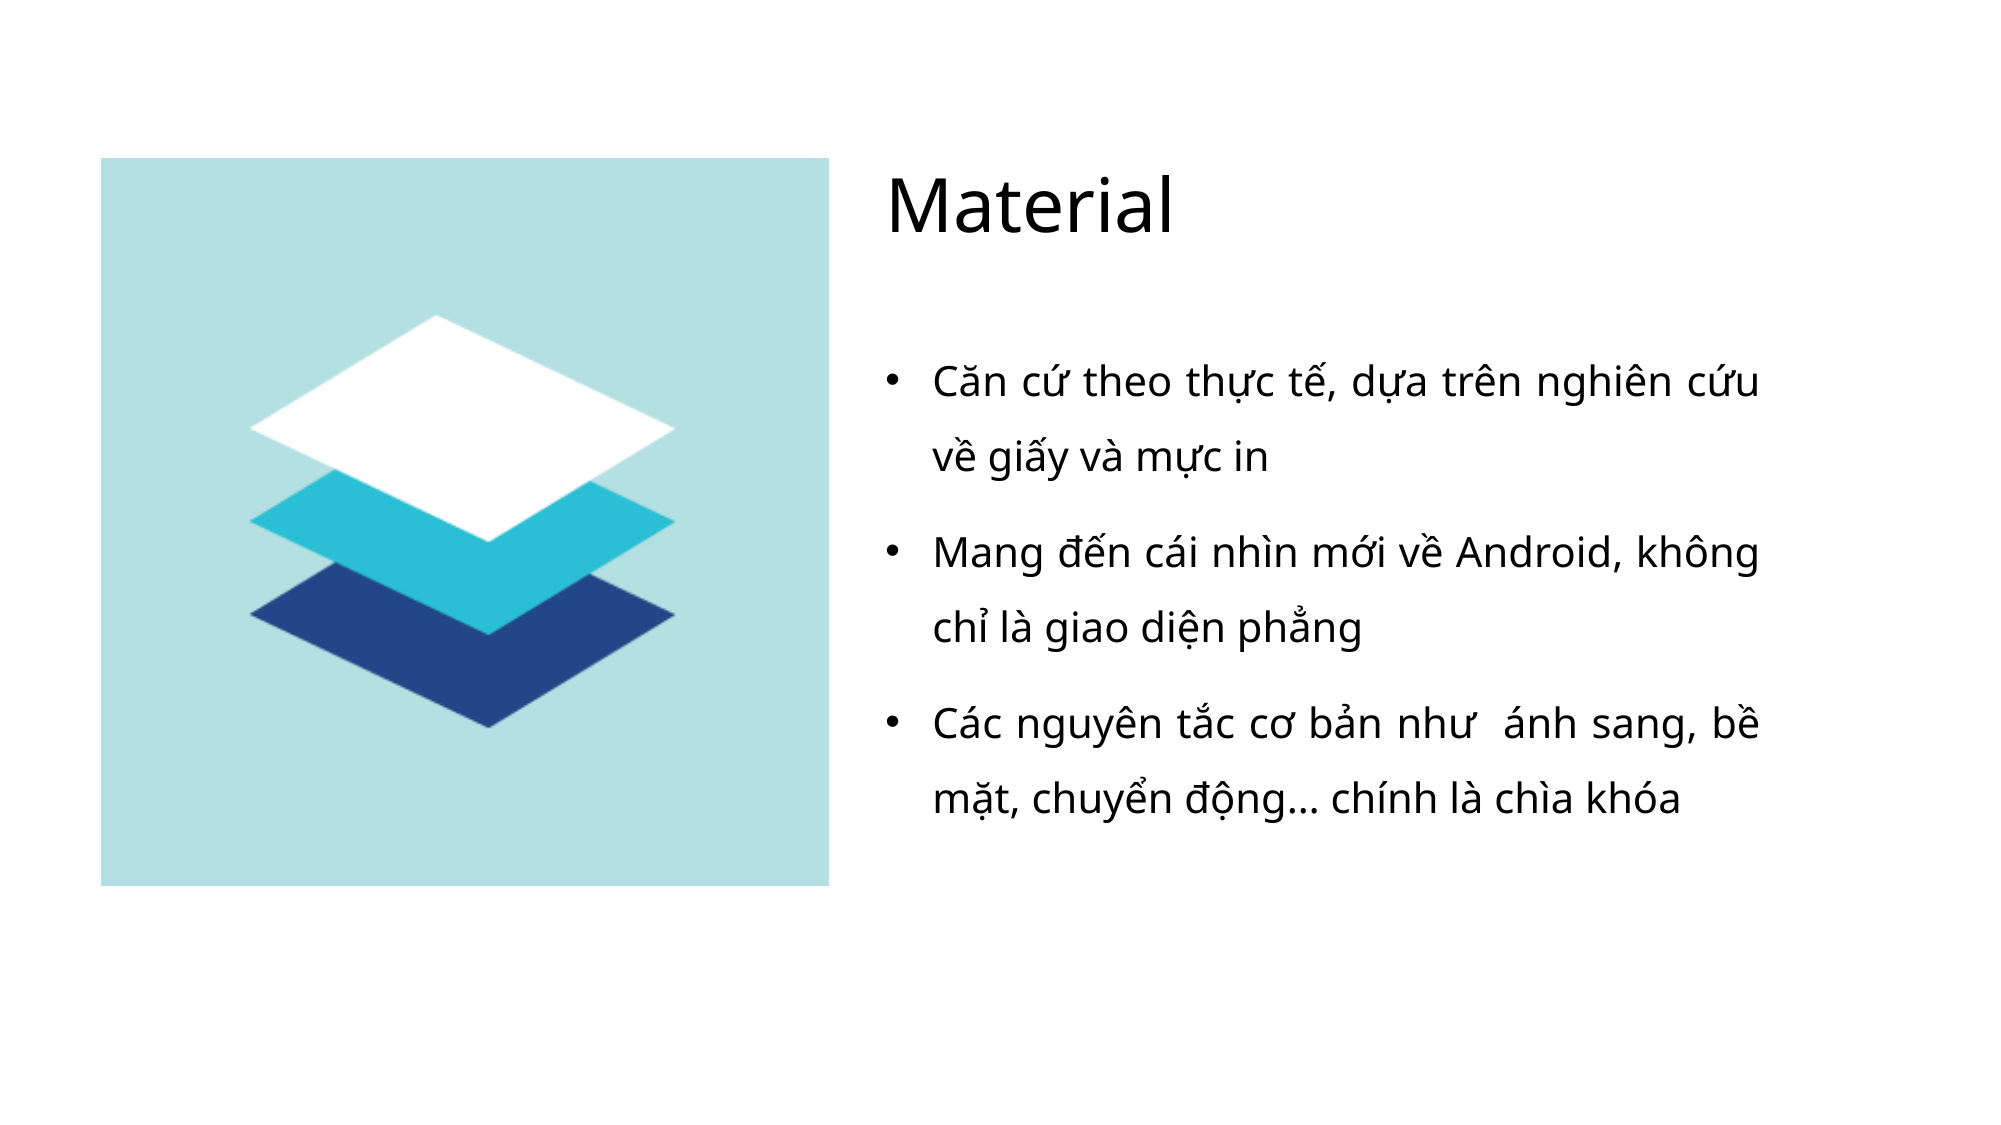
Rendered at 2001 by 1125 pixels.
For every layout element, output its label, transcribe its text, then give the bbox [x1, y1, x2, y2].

list Căn cứ theo thực tế, dựa trên nghiên cứu về giấy và mực in Mang đến cái nhìn mới về Android, không chỉ là giao diện phẳng Các nguyên tắc cơ bản như ánh sang, bề mặt, chuyển động… chính là chìa khóa [870, 321, 1777, 999]
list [101, 158, 829, 886]
title Material [870, 114, 1777, 303]
